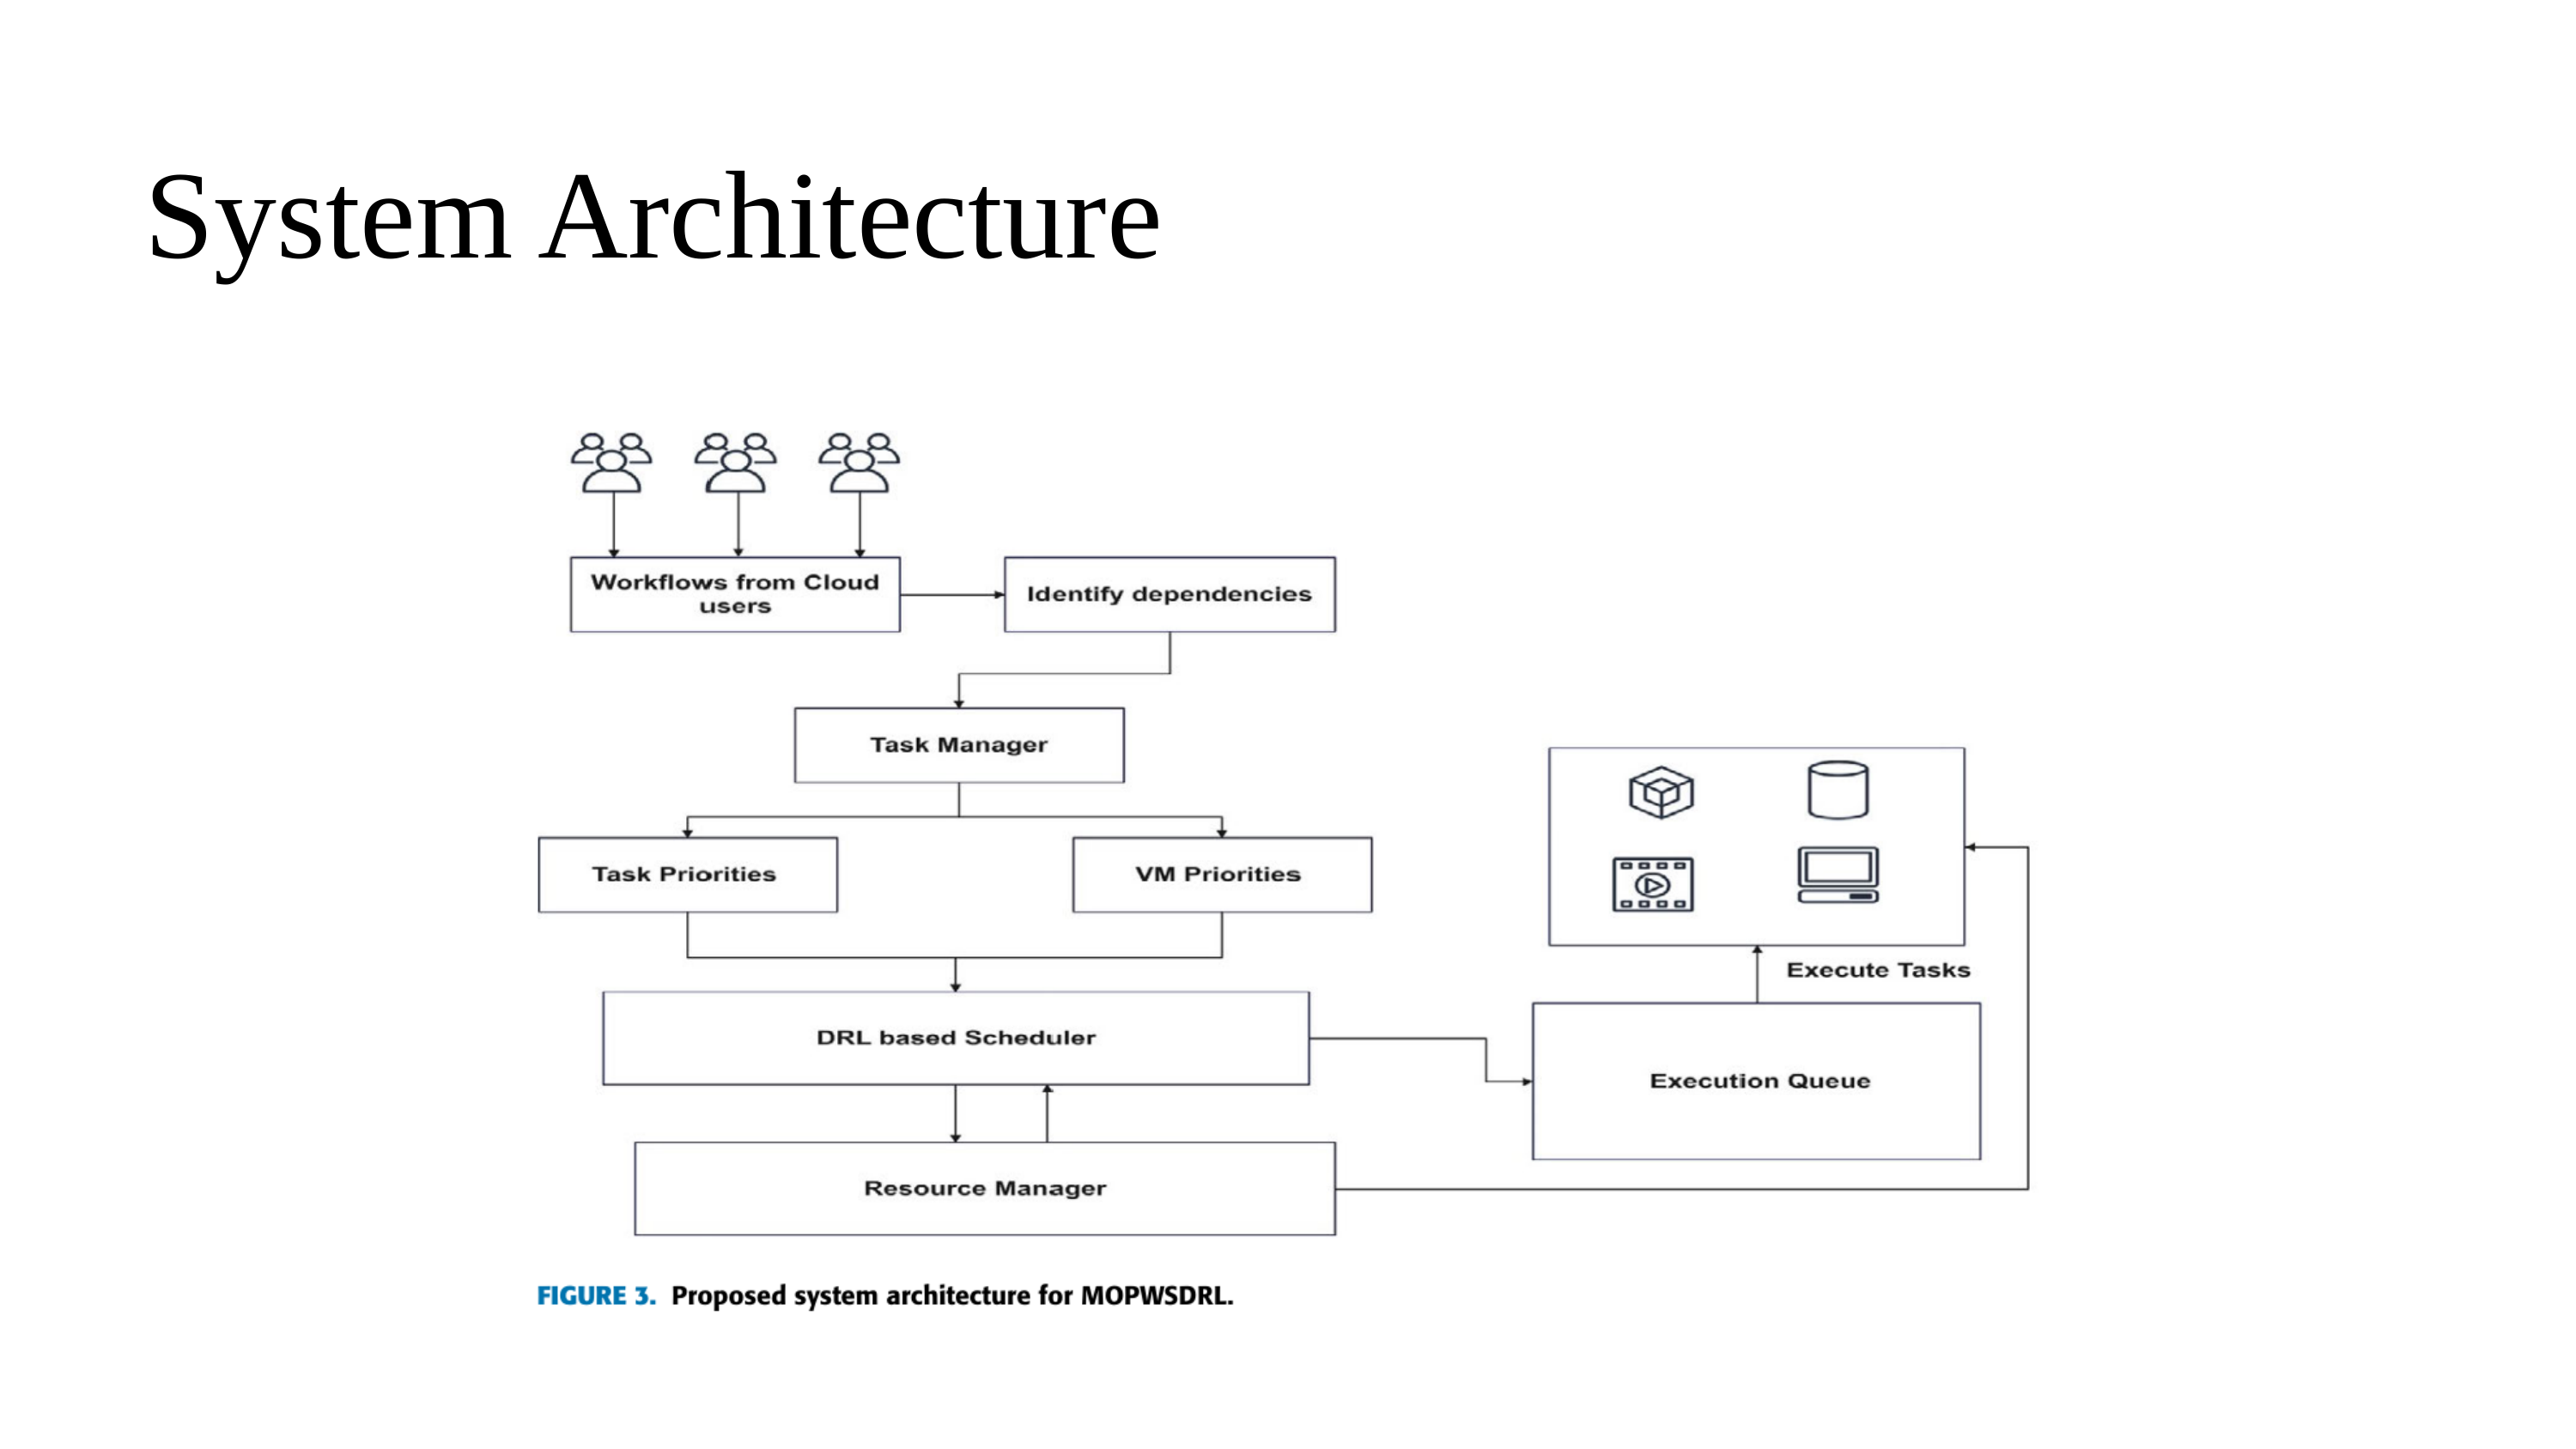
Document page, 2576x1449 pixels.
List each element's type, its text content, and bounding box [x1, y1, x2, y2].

text_box System Architecture [144, 107, 2128, 283]
text_box [296, 325, 2280, 1388]
